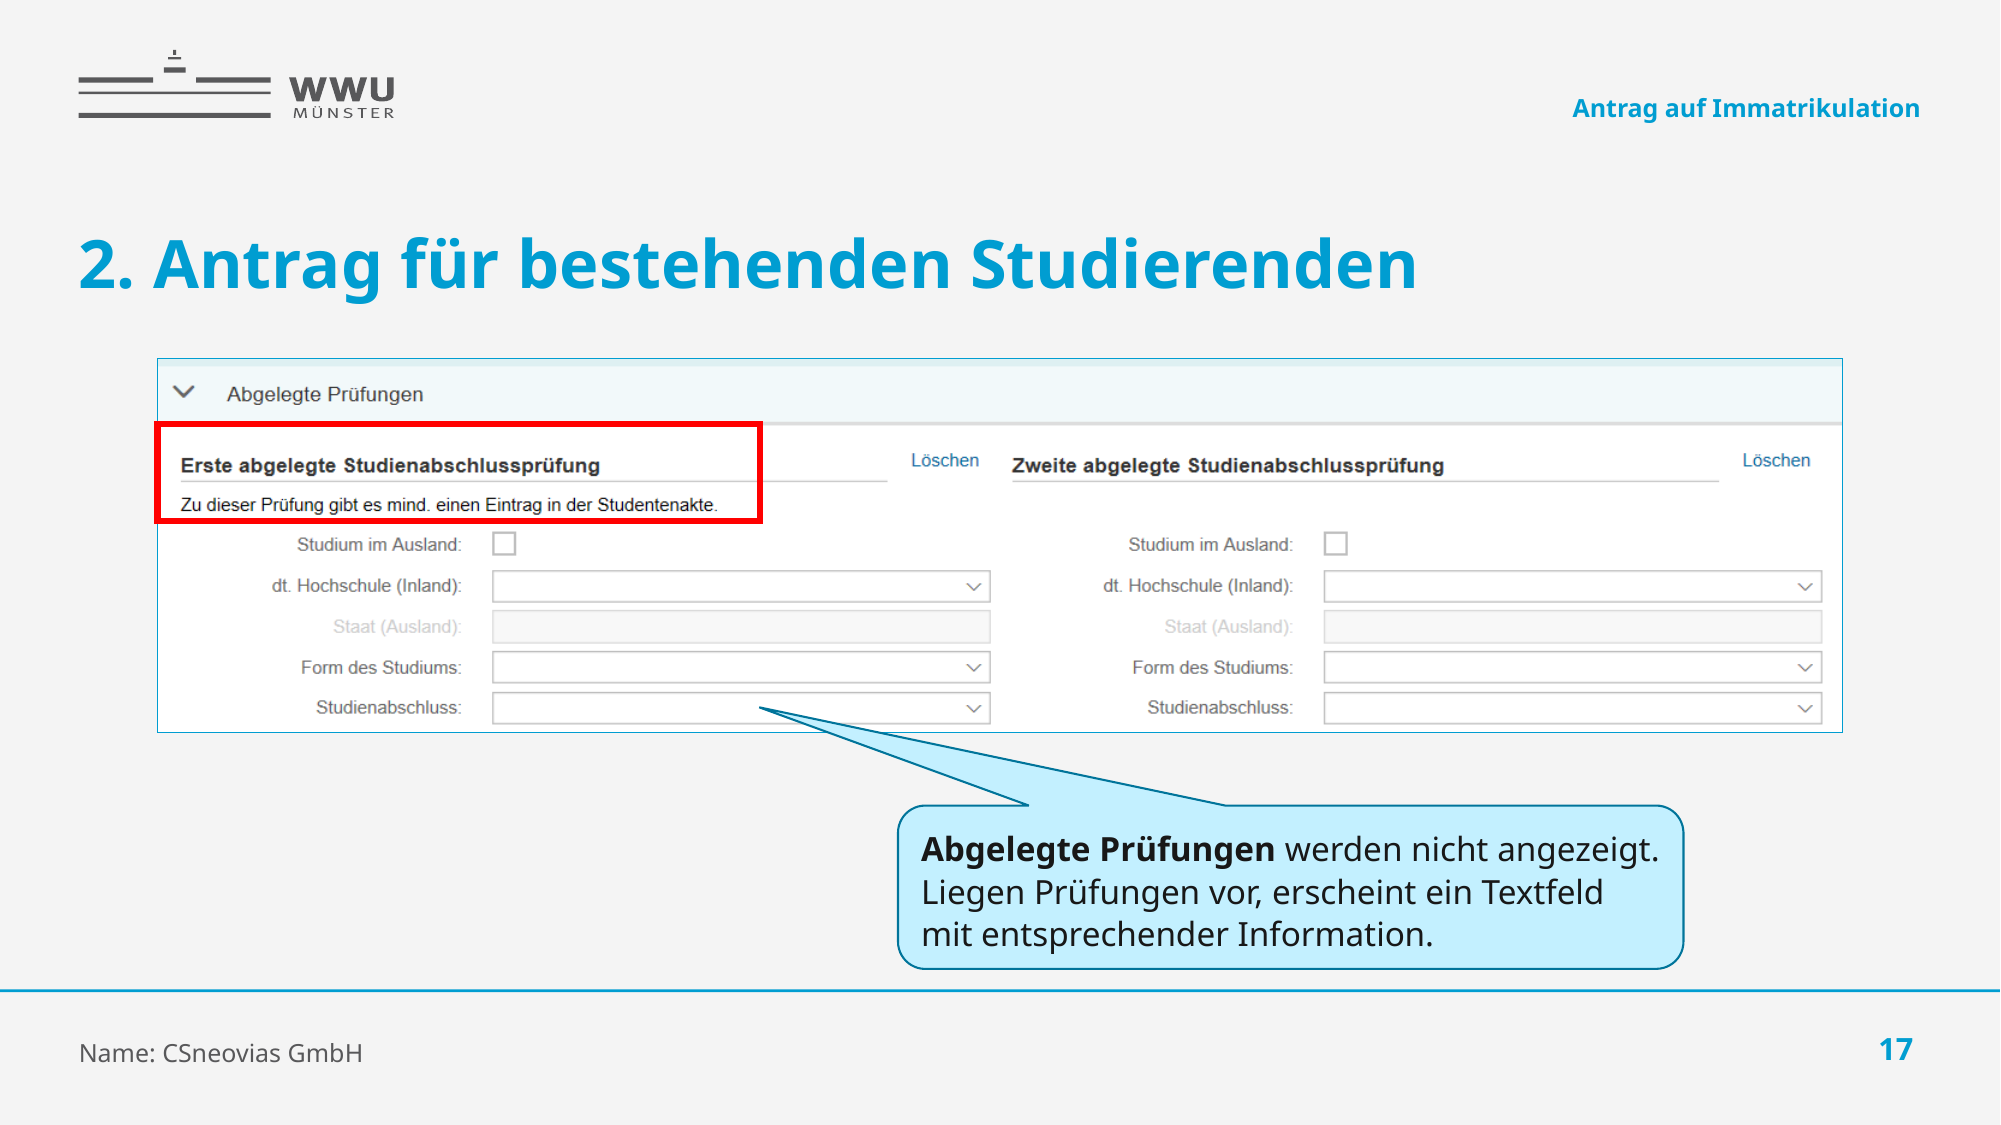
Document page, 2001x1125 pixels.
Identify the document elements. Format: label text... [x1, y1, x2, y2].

title 2. Antrag für bestehenden Studierenden [78, 221, 1922, 316]
slide_number Antrag auf Immatrikulation [787, 63, 1922, 123]
footer Name: CSneovias GmbH [78, 1012, 1213, 1072]
picture [790, 716, 869, 733]
text_box Abgelegte Prüfungen werden nicht angezeigt. Liegen Prüfungen vor, erscheint ein Textfeld mit entsprechender Information. [826, 733, 1685, 970]
picture [157, 360, 1841, 731]
slide_number 17 [1763, 1012, 1922, 1072]
